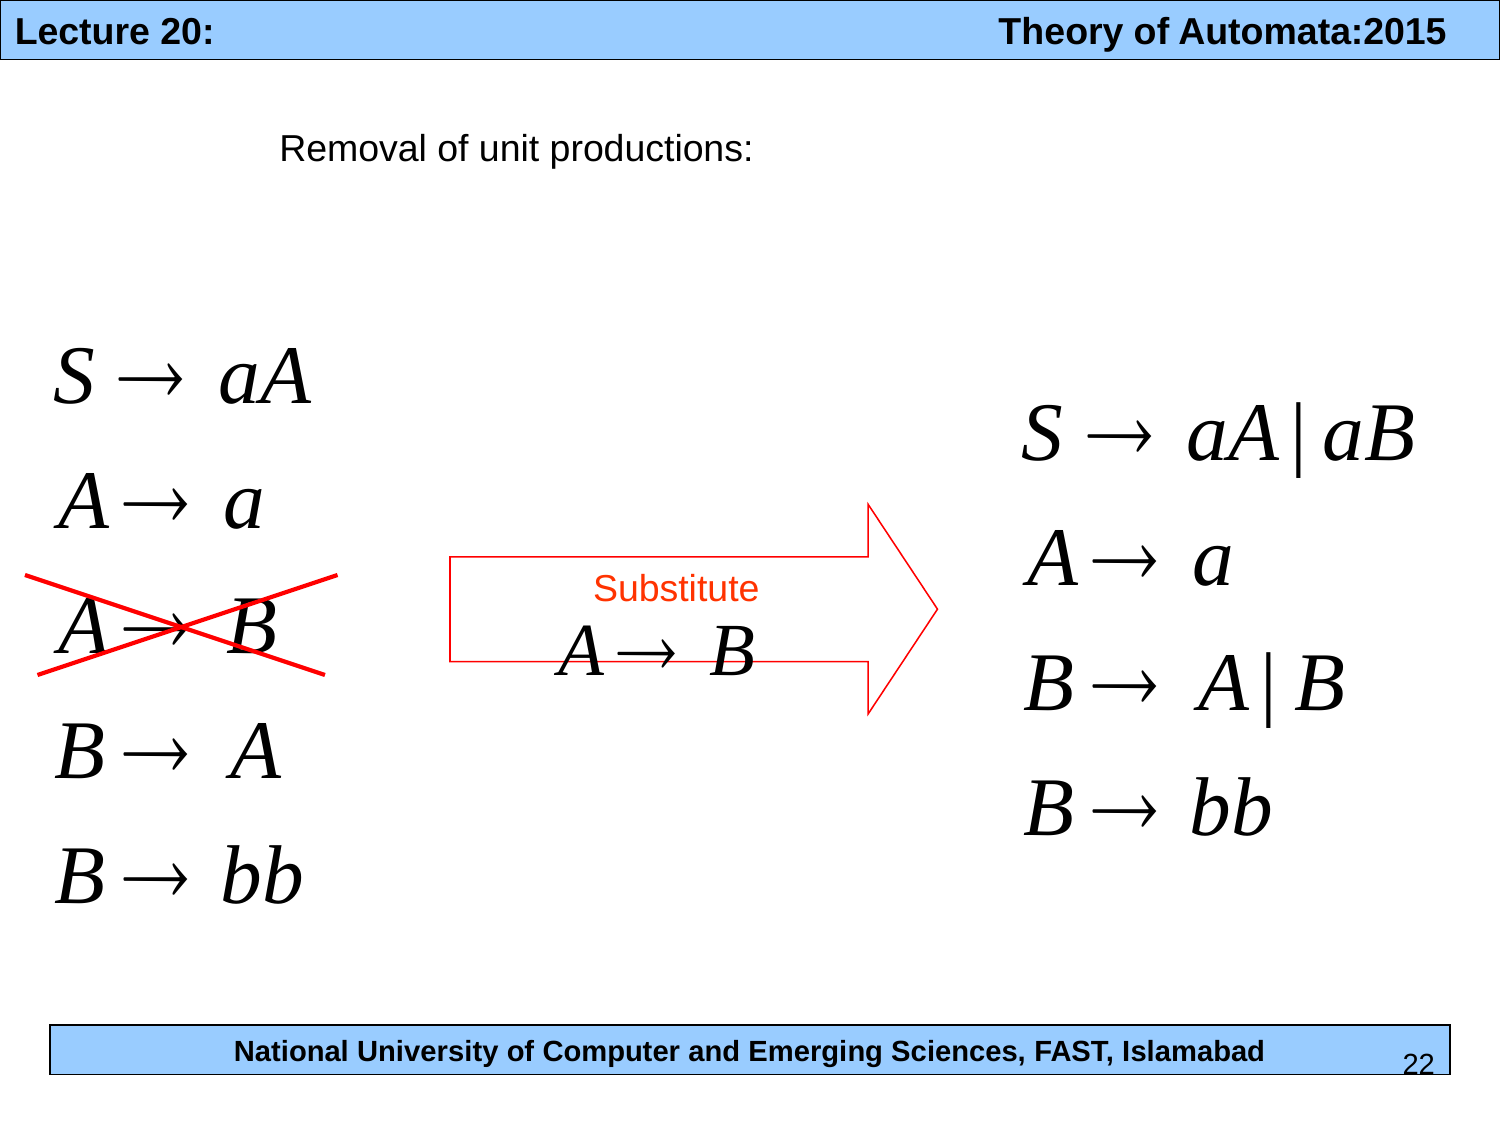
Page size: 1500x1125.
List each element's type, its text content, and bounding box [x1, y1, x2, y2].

text_box Removal of unit productions: [264, 116, 769, 177]
slide_number 22 [1074, 1037, 1451, 1076]
text_box Substitute [450, 504, 938, 714]
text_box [48, 340, 312, 910]
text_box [549, 618, 759, 682]
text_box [1017, 396, 1418, 843]
